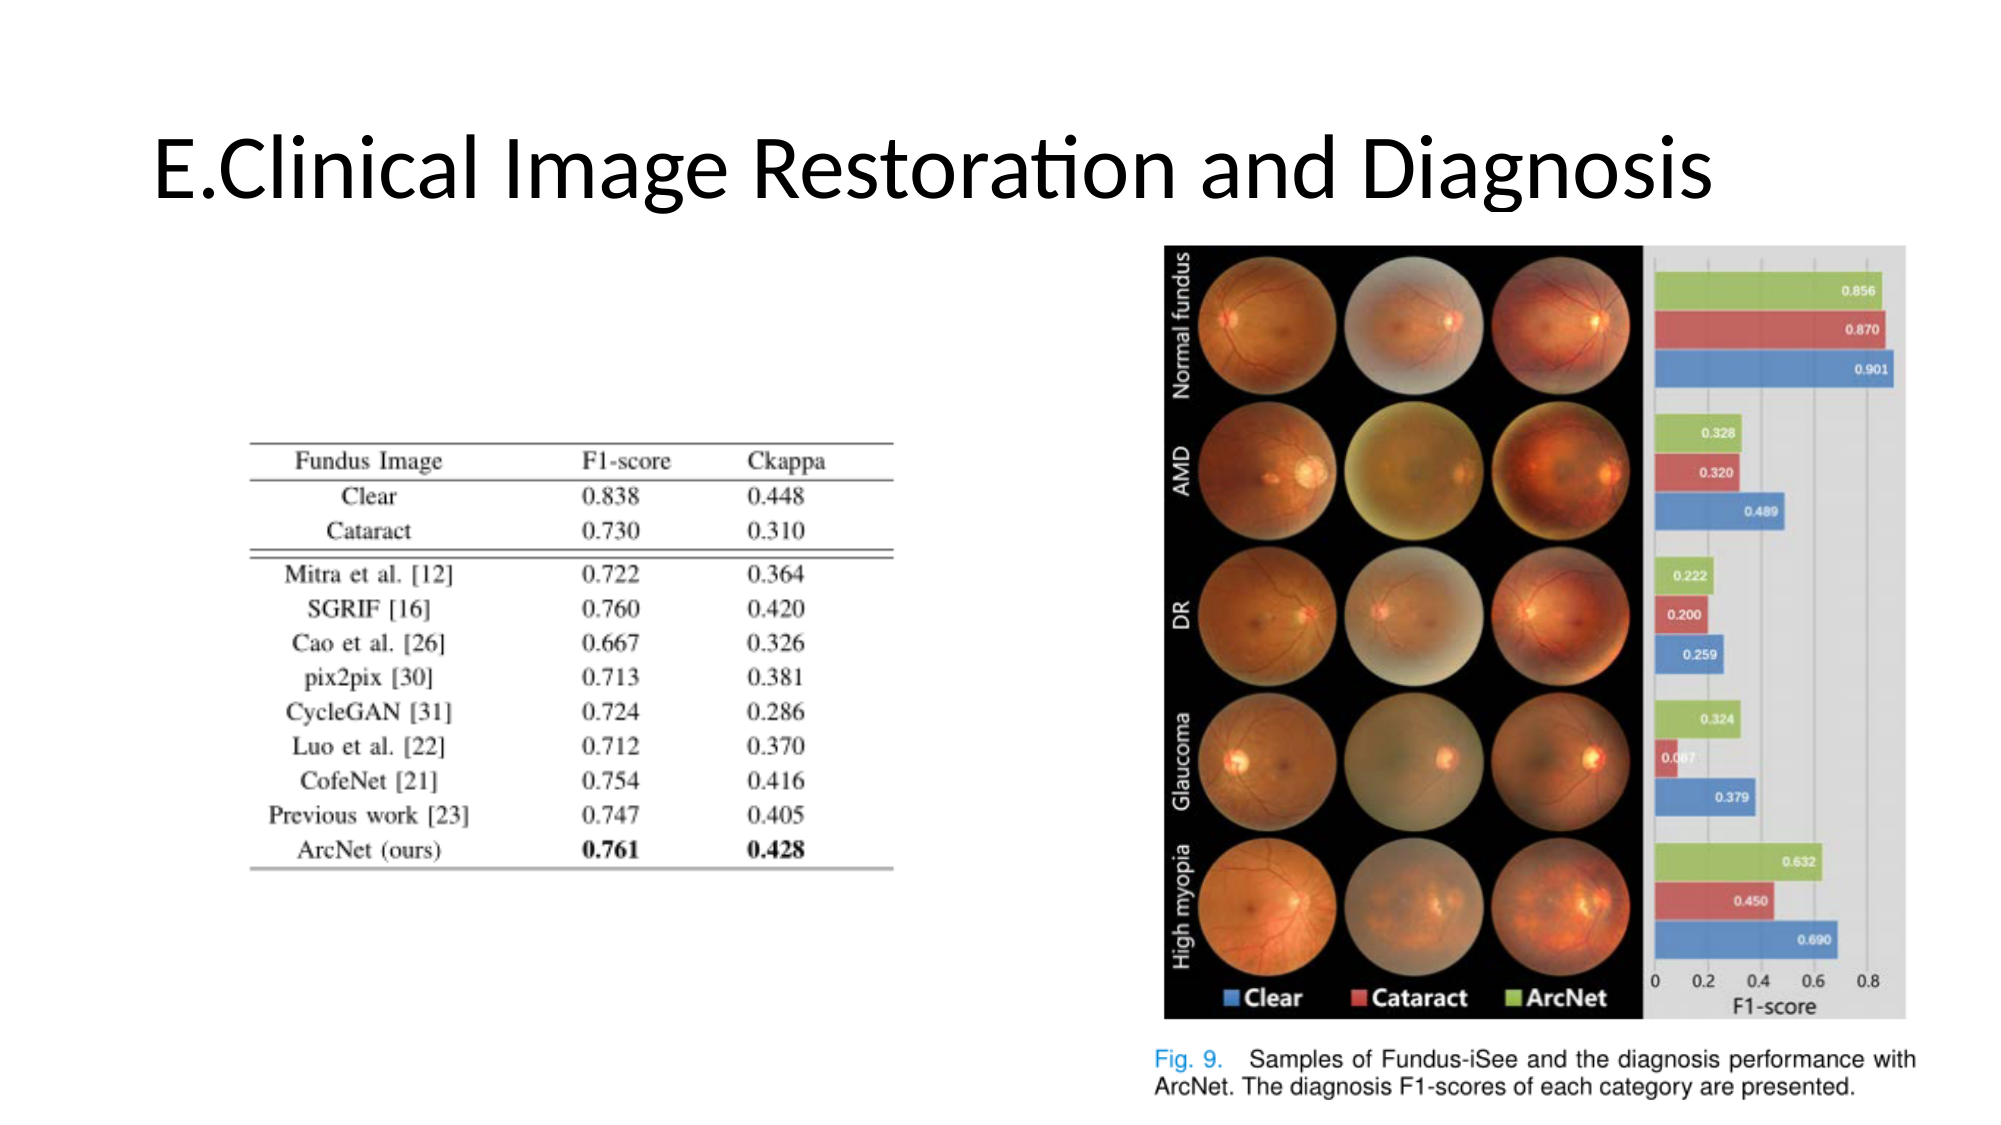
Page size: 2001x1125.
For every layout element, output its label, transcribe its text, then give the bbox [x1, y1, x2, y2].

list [218, 433, 945, 904]
title E.Clinical Image Restoration and Diagnosis [137, 59, 1863, 278]
picture [1113, 212, 1941, 1125]
